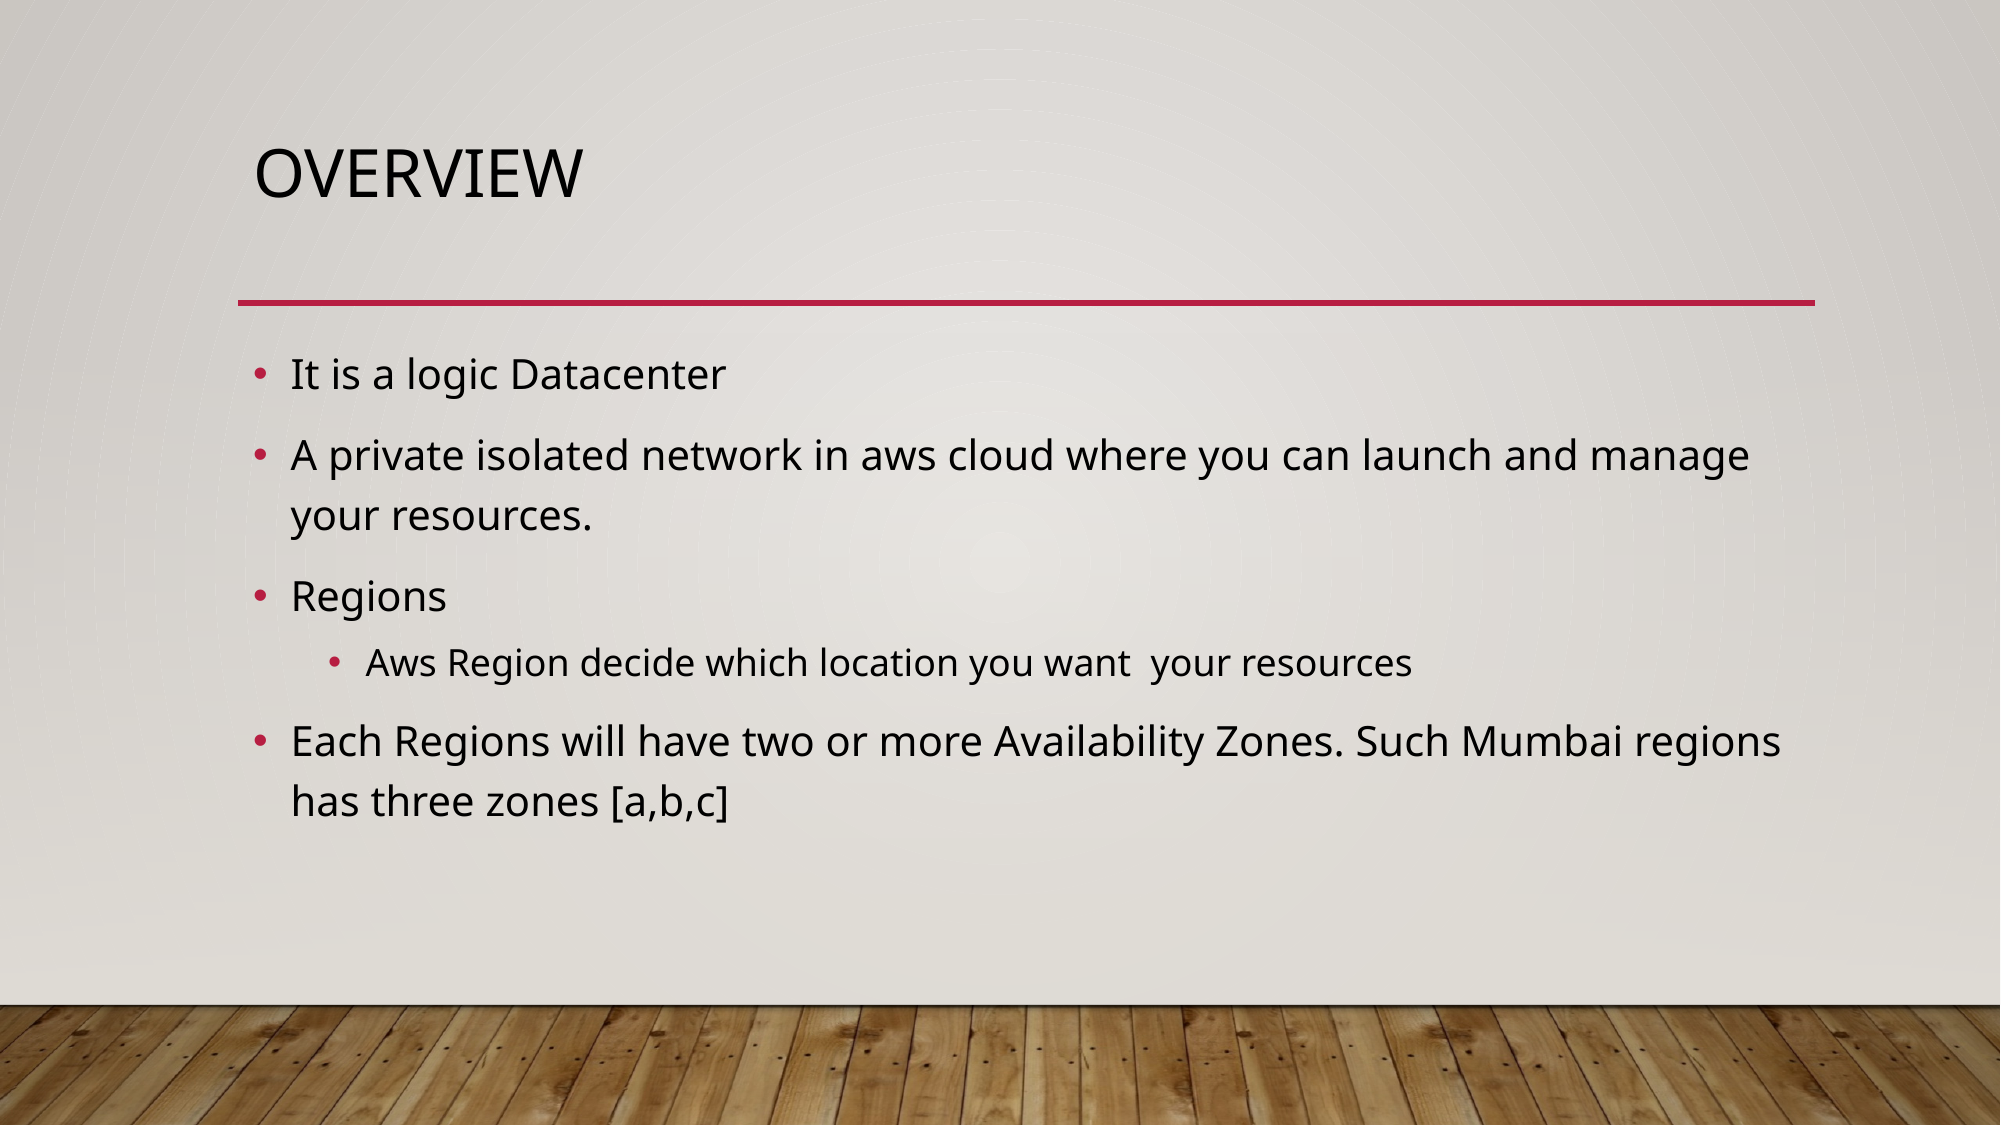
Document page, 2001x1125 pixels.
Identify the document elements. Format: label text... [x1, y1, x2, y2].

list It is a logic Datacenter A private isolated network in aws cloud where you can launch and manage your resources. Regions Aws Region decide which location you want your resources Each Regions will have two or more Availability Zones. Such Mumbai regions has three zones [a,b,c] [238, 330, 1814, 897]
title overview [238, 131, 1814, 305]
picture [0, 1005, 2000, 1125]
